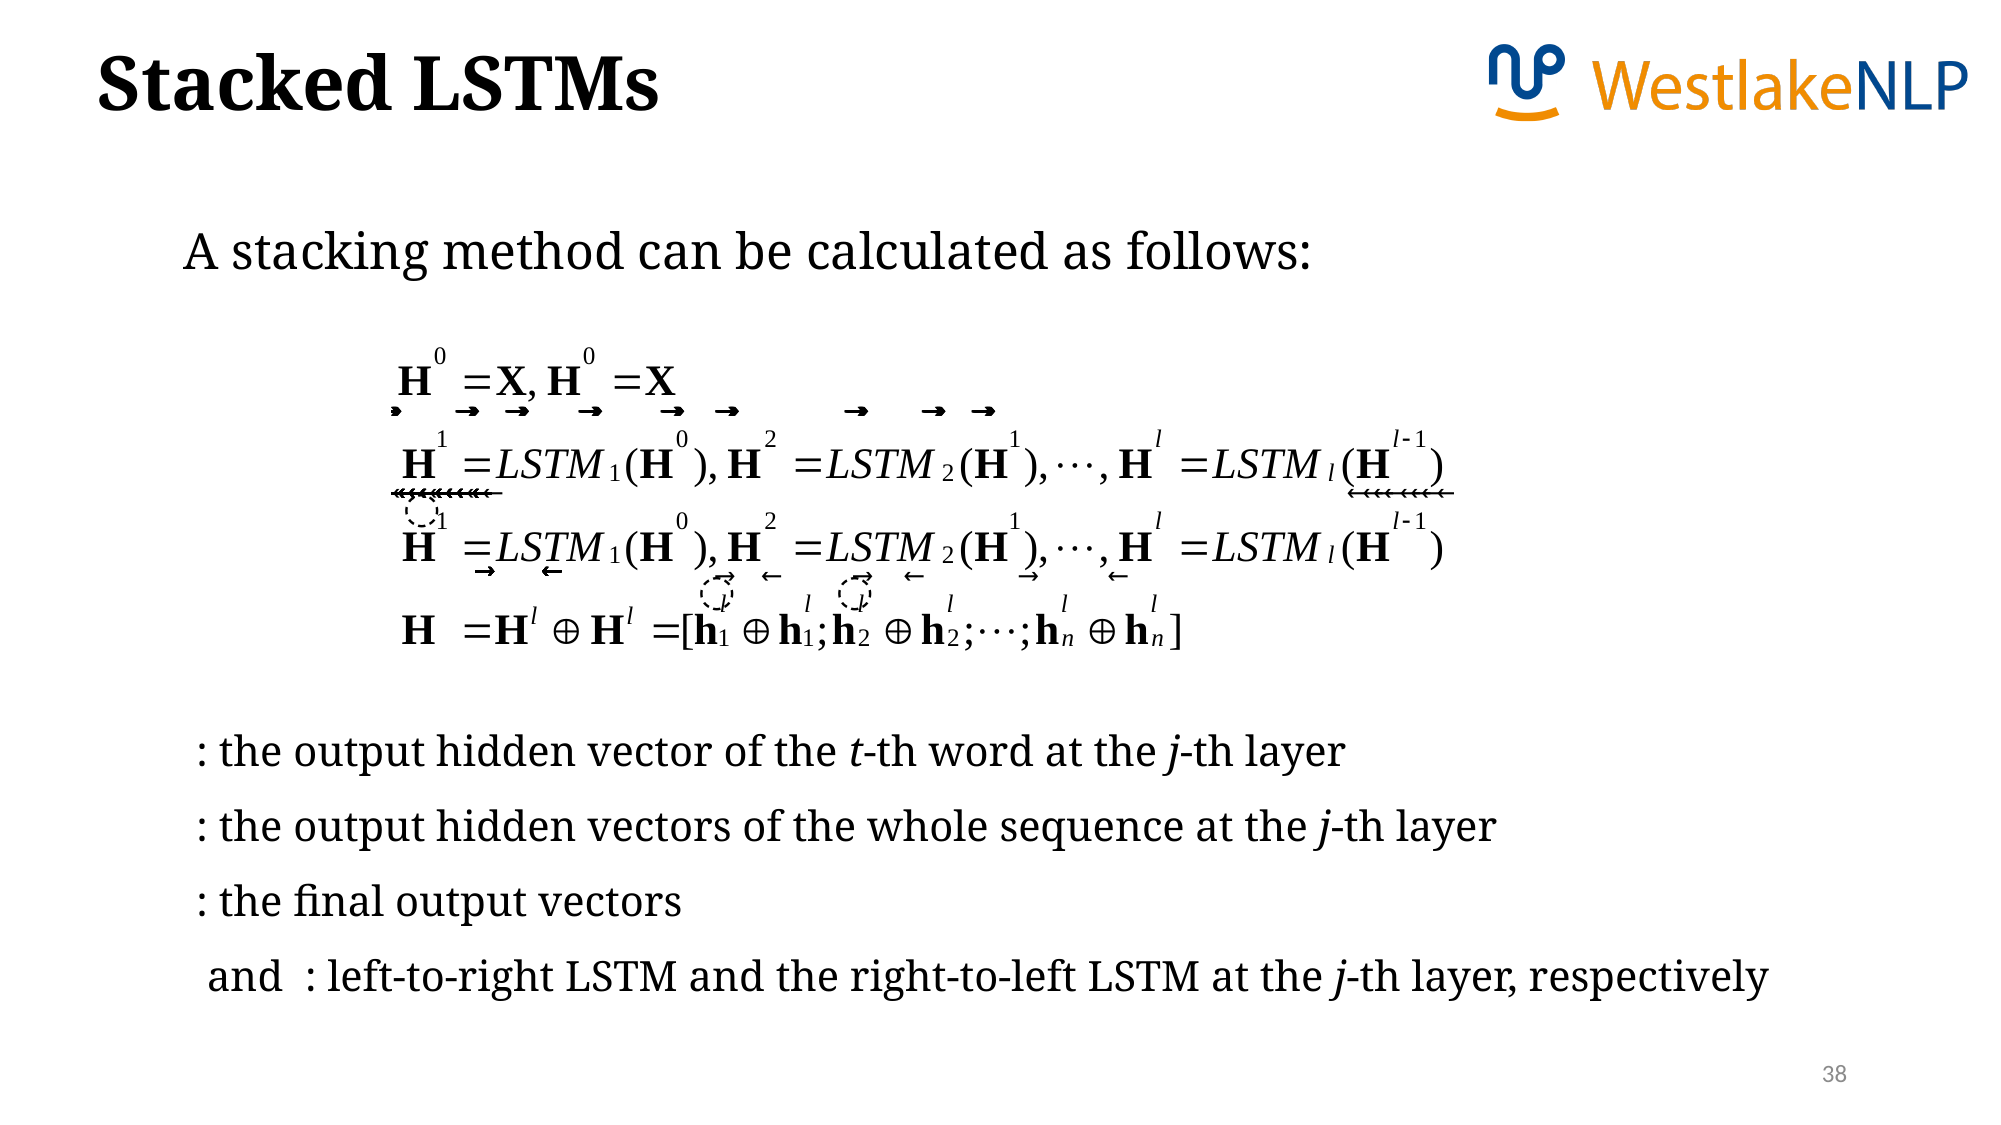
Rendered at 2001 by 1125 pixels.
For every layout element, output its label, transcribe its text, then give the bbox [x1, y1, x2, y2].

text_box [391, 335, 1454, 663]
text_box Stacked LSTMs [82, 28, 677, 134]
text_box [351, 277, 1750, 668]
slide_number 38 [1412, 1042, 1863, 1103]
picture [1459, 0, 2000, 170]
text_box A stacking method can be calculated as follows: [169, 182, 1649, 338]
